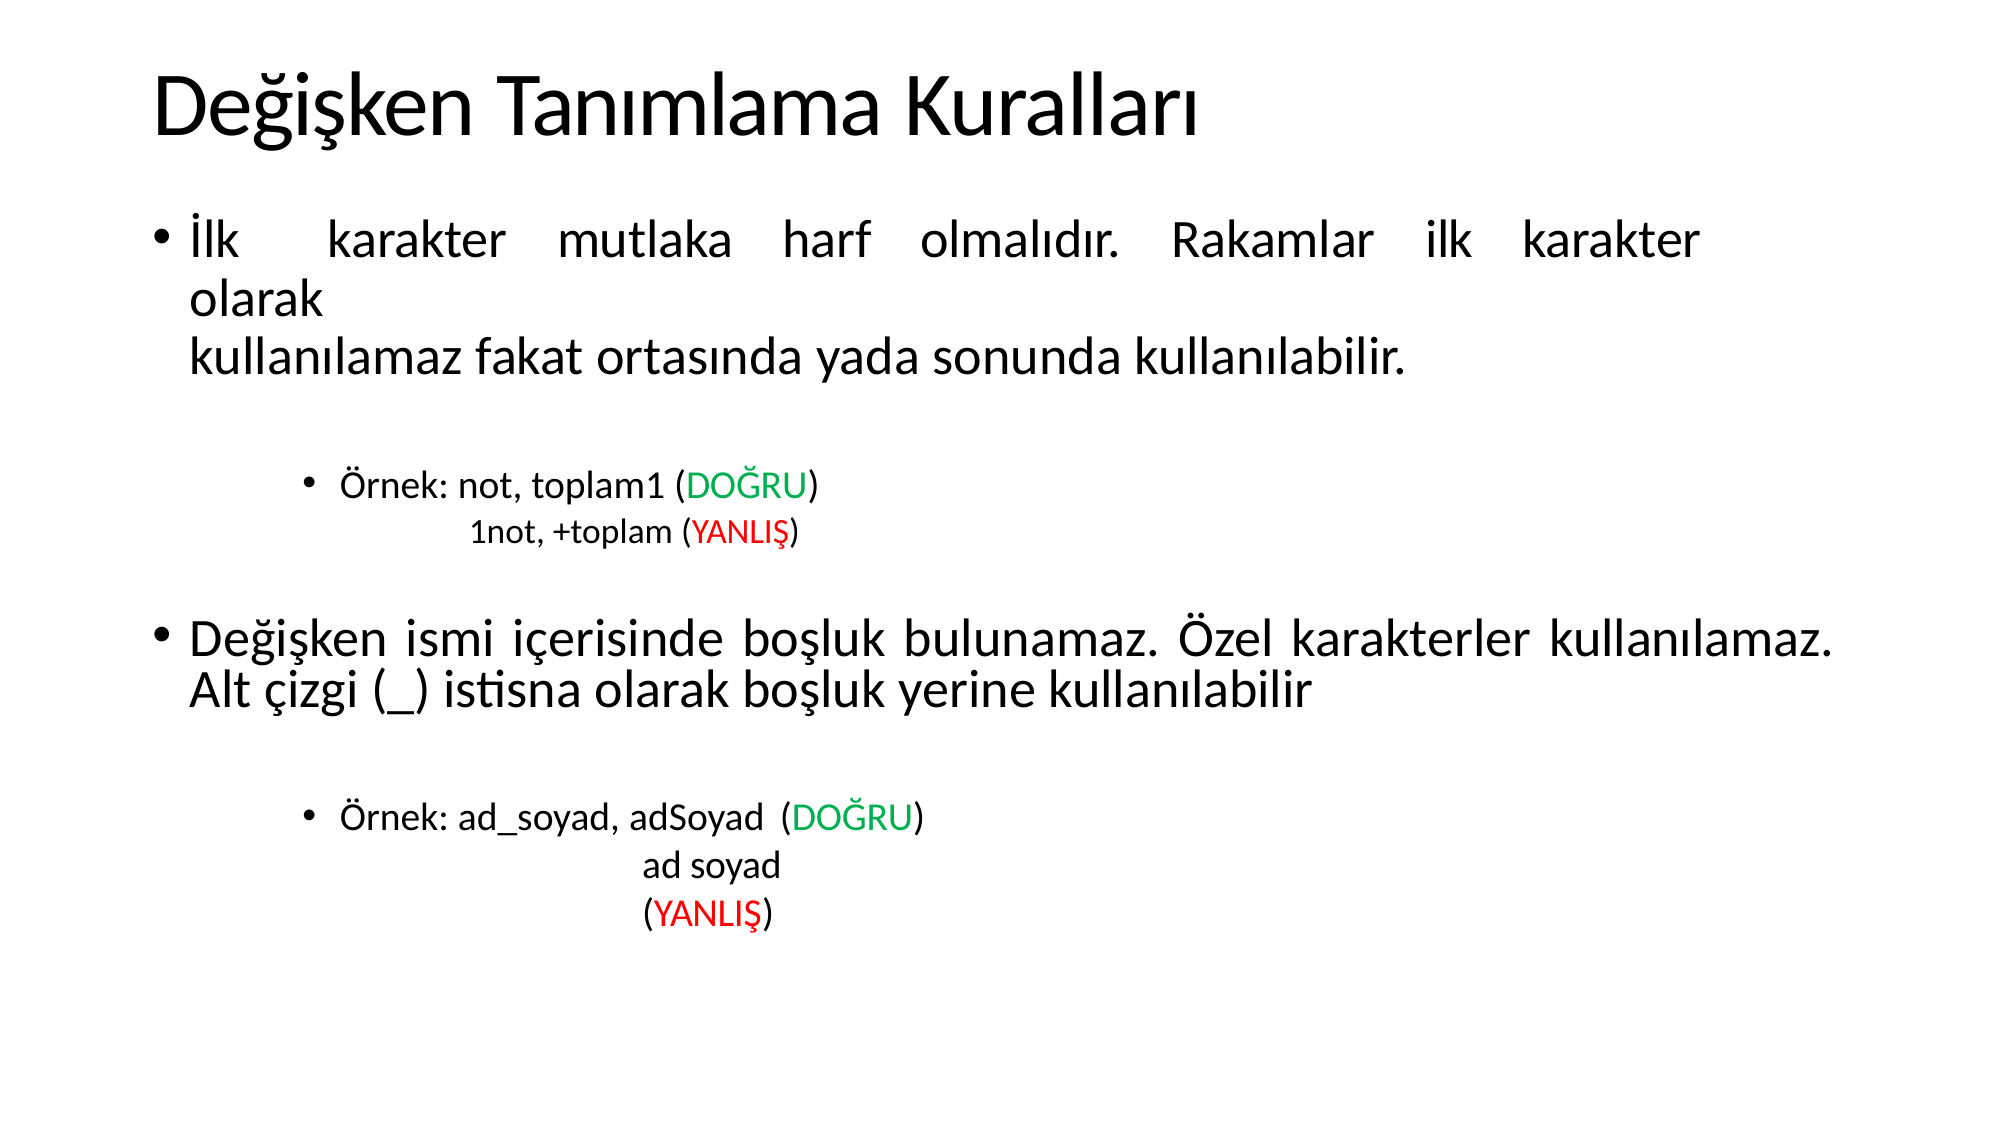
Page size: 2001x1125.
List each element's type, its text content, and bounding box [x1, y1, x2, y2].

title Değişken Tanımlama Kuralları [150, 2, 1209, 193]
text_box İlk karakter mutlaka harf olmalıdır. Rakamlar ilk karakter olarak kullanılamaz fakat ortasında yada sonunda kullanılabilir. Örnek: not, toplam1 (DOĞRU) 1not, +toplam (YANLIŞ) Değişken ismi içerisinde boşluk bulunamaz. Özel karakterler kullanılamaz. Alt çizgi (_) istisna olarak boşluk yerine kullanılabilir Örnek: ad_soyad, adSoyad (DOĞRU) ad soyad (YANLIŞ) [150, 207, 1850, 935]
